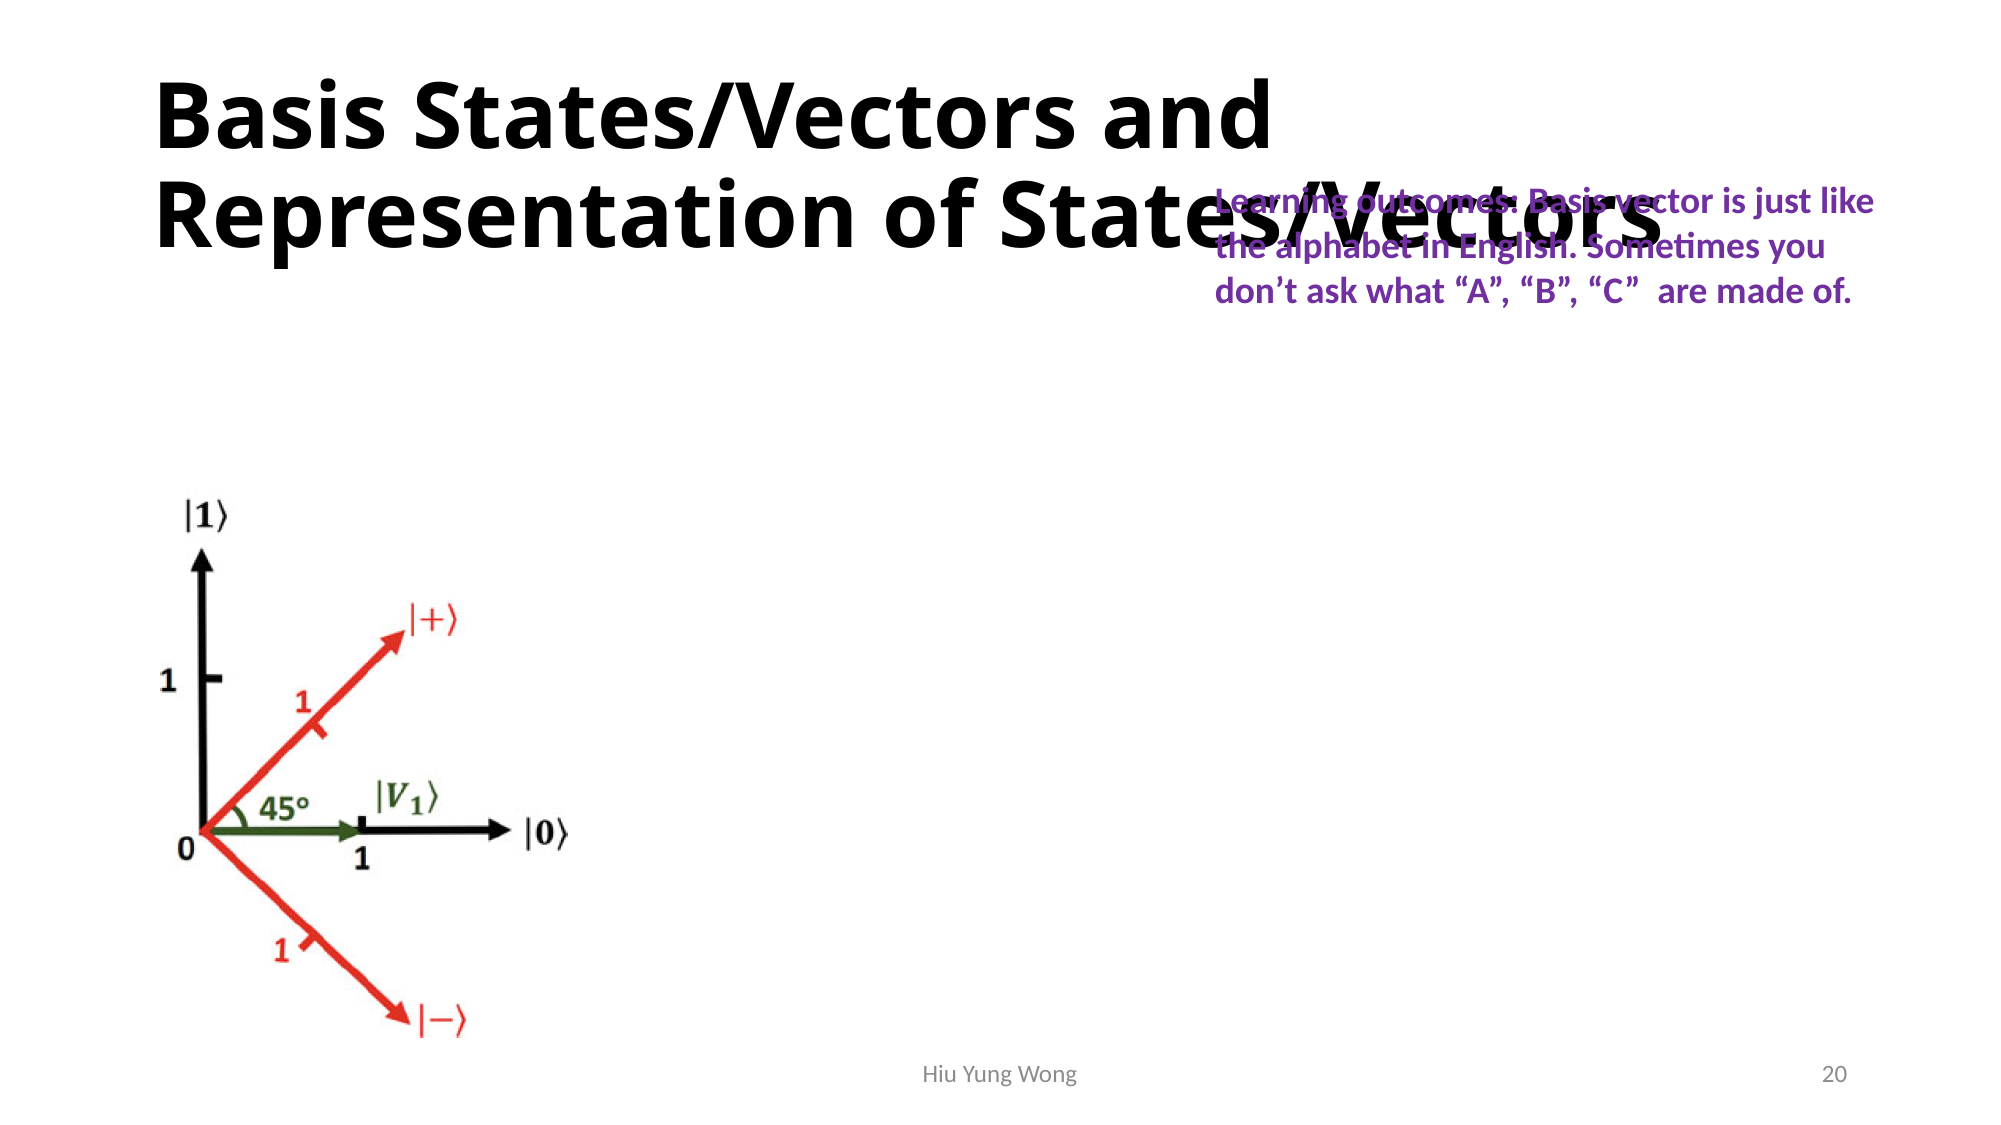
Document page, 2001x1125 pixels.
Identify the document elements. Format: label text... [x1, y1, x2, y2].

footer Hiu Yung Wong [662, 1042, 1338, 1103]
text_box Learning outcomes: Basis vector is just like the alphabet in English. Sometimes you don’t ask what “A”, “B”, “C” are made of. [1200, 168, 1913, 319]
title Basis States/Vectors and Representation of States/Vectors [137, 59, 1863, 278]
slide_number 20 [1412, 1042, 1863, 1103]
picture [104, 487, 588, 1056]
